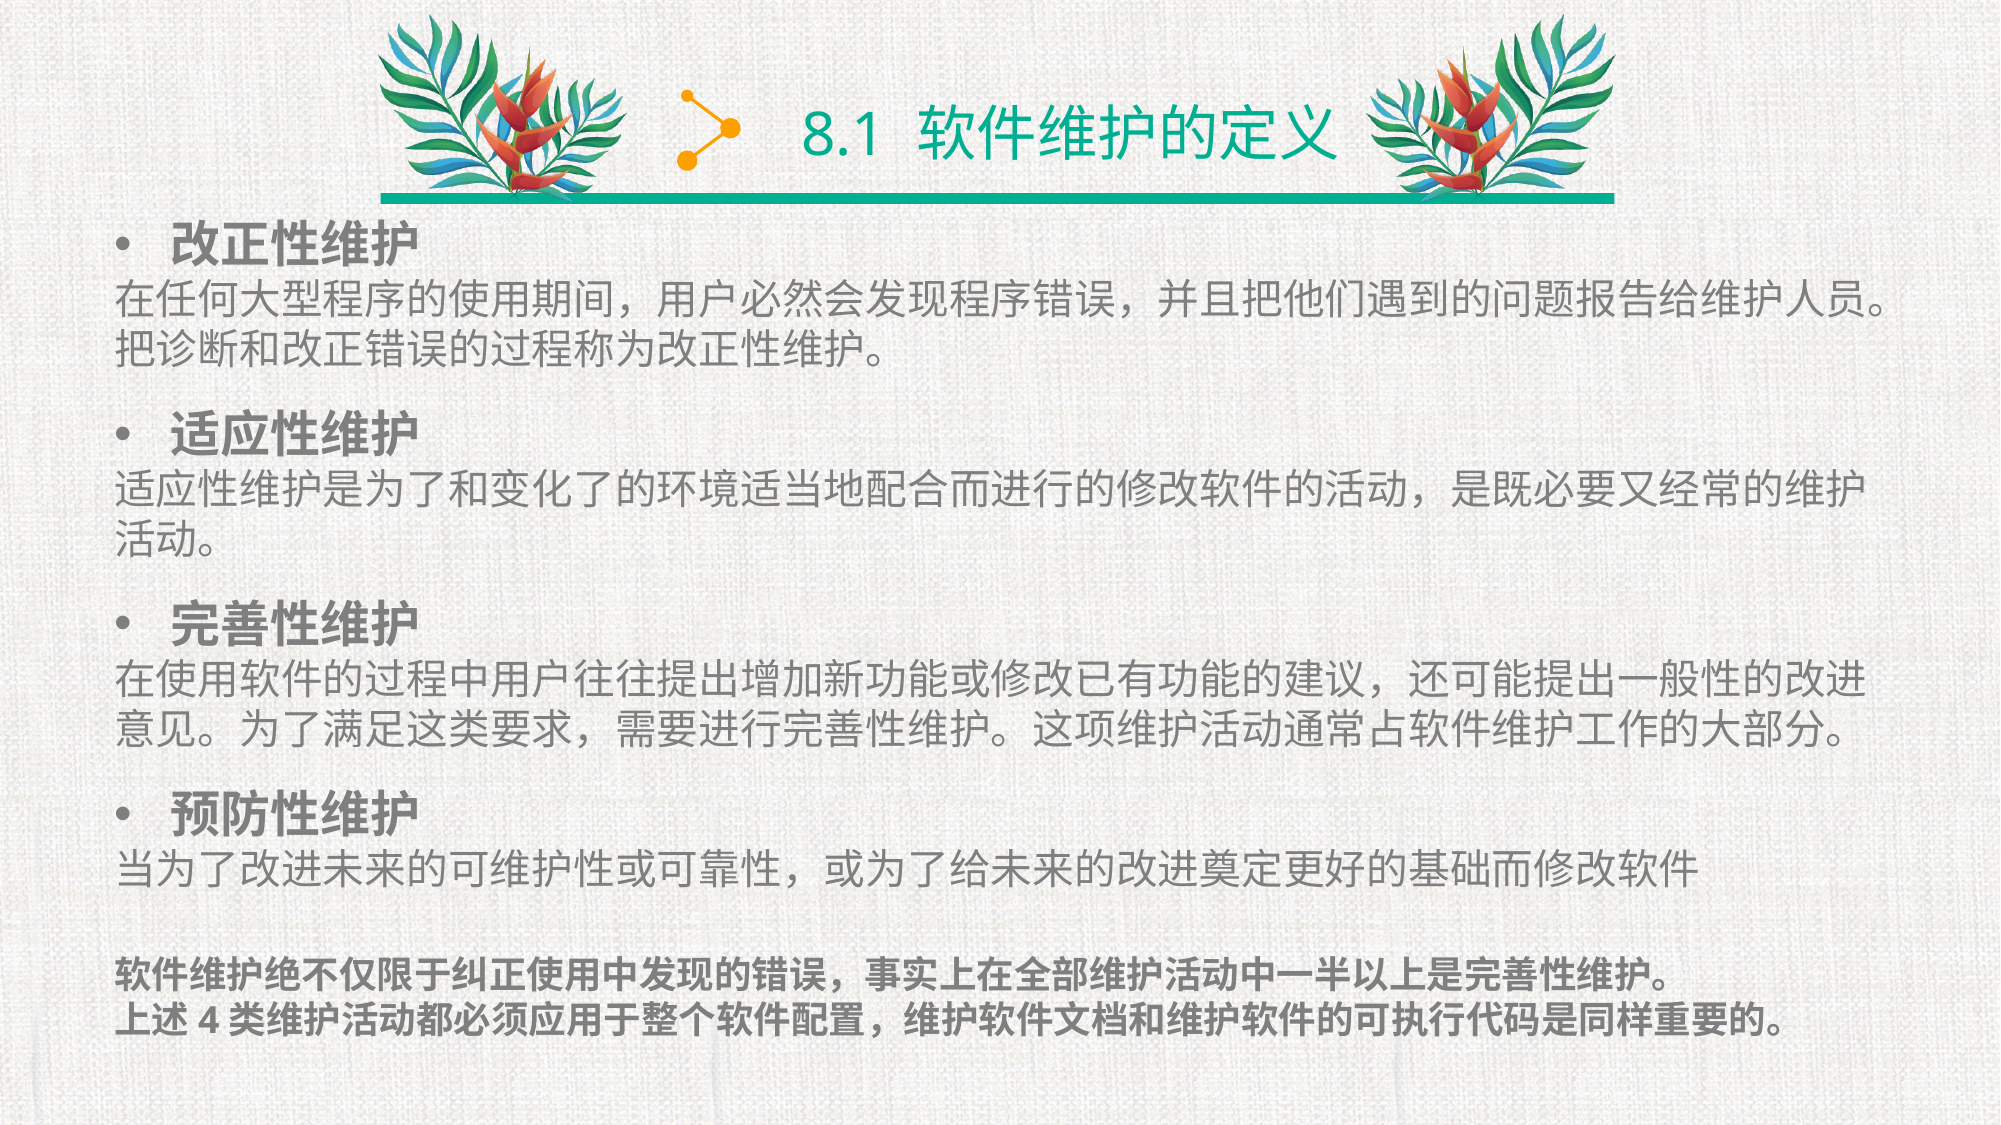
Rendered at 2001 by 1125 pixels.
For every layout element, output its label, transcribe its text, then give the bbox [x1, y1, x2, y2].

text_box 改正性维护 在任何大型程序的使用期间，用户必然会发现程序错误，并且把他们遇到的问题报告给维护人员。把诊断和改正错误的过程称为改正性维护。 适应性维护 适应性维护是为了和变化了的环境适当地配合而进行的修改软件的活动，是既必要又经常的维护活动。 完善性维护 在使用软件的过程中用户往往提出增加新功能或修改已有功能的建议，还可能提出一般性的改进意见。为了满足这类要求，需要进行完善性维护。这项维护活动通常占软件维护工作的大部分。 预防性维护 当为了改进未来的可维护性或可靠性，或为了给未来的改进奠定更好的基础而修改软件 [99, 175, 1901, 901]
picture [0, 0, 2001, 1125]
text_box 软件维护绝不仅限于纠正使用中发现的错误，事实上在全部维护活动中一半以上是完善性维护。 上述4类维护活动都必须应用于整个软件配置，维护软件文档和维护软件的可执行代码是同样重要的。 [99, 943, 1783, 1049]
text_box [364, 0, 1628, 217]
